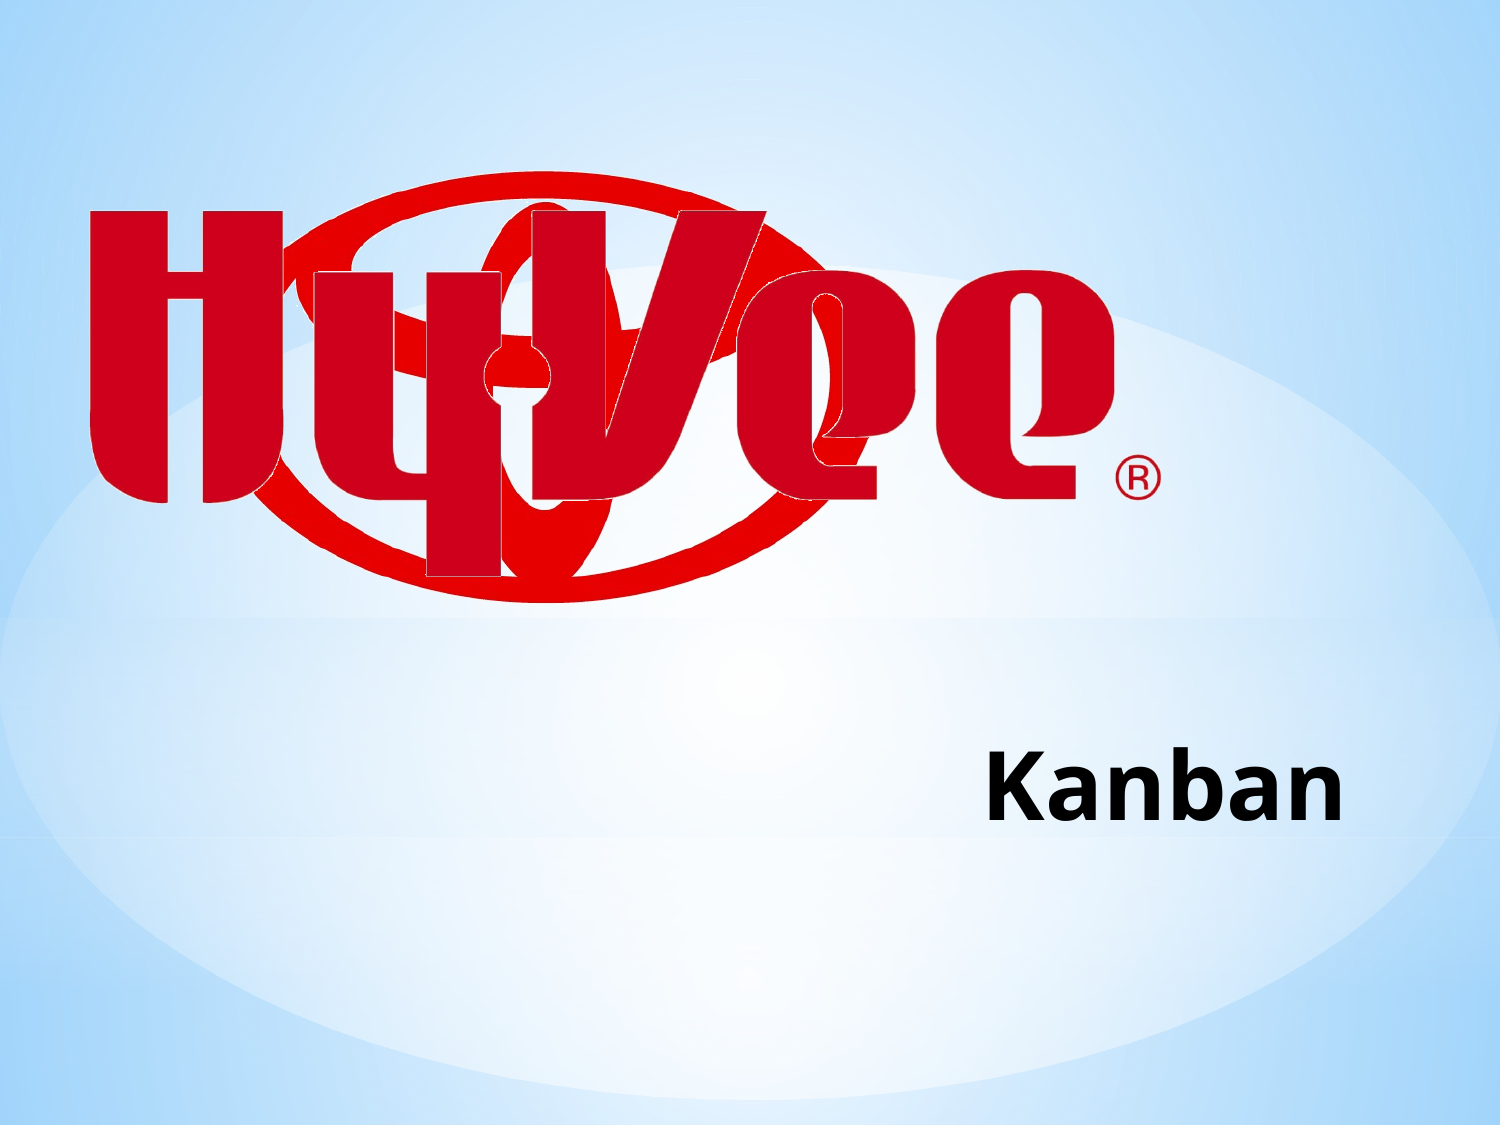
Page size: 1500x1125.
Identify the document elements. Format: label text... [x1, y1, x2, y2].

title Kanban [294, 717, 1363, 905]
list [62, 137, 1051, 626]
picture [74, 187, 1176, 601]
